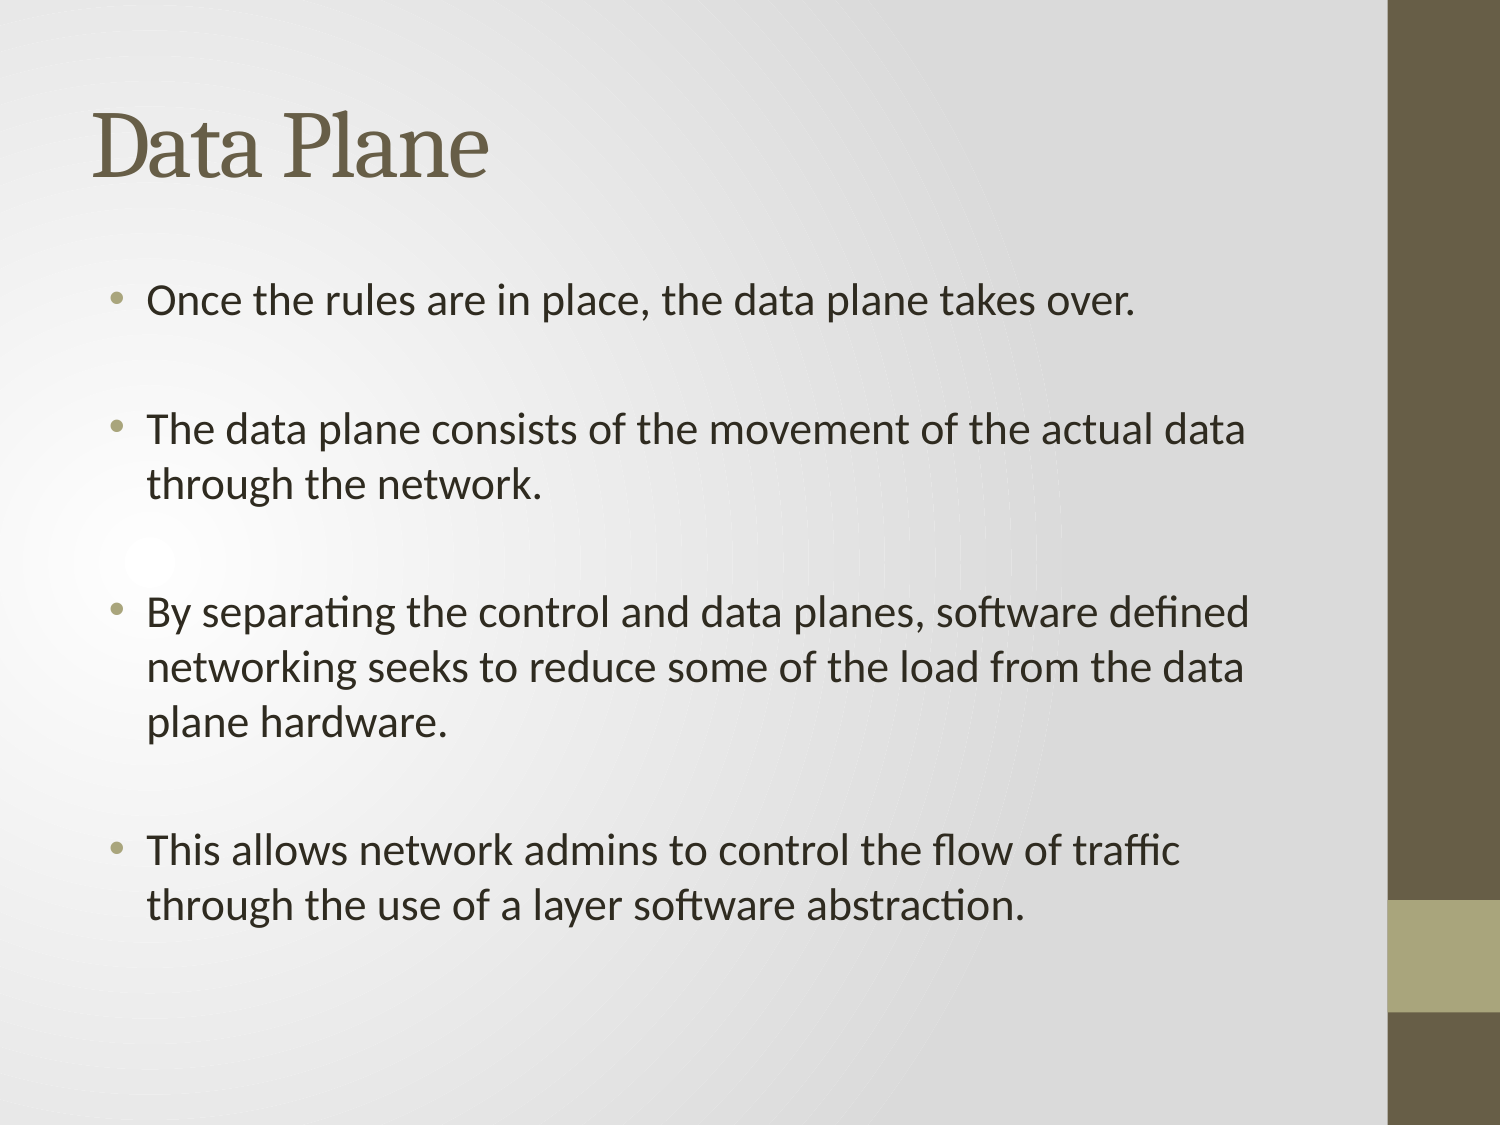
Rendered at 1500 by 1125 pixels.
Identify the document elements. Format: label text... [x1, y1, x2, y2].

list Once the rules are in place, the data plane takes over. The data plane consists of the movement of the actual data through the network. By separating the control and data planes, software defined networking seeks to reduce some of the load from the data plane hardware. This allows network admins to control the flow of traffic through the use of a layer software abstraction. [75, 262, 1325, 1050]
title Data Plane [75, 45, 1325, 233]
